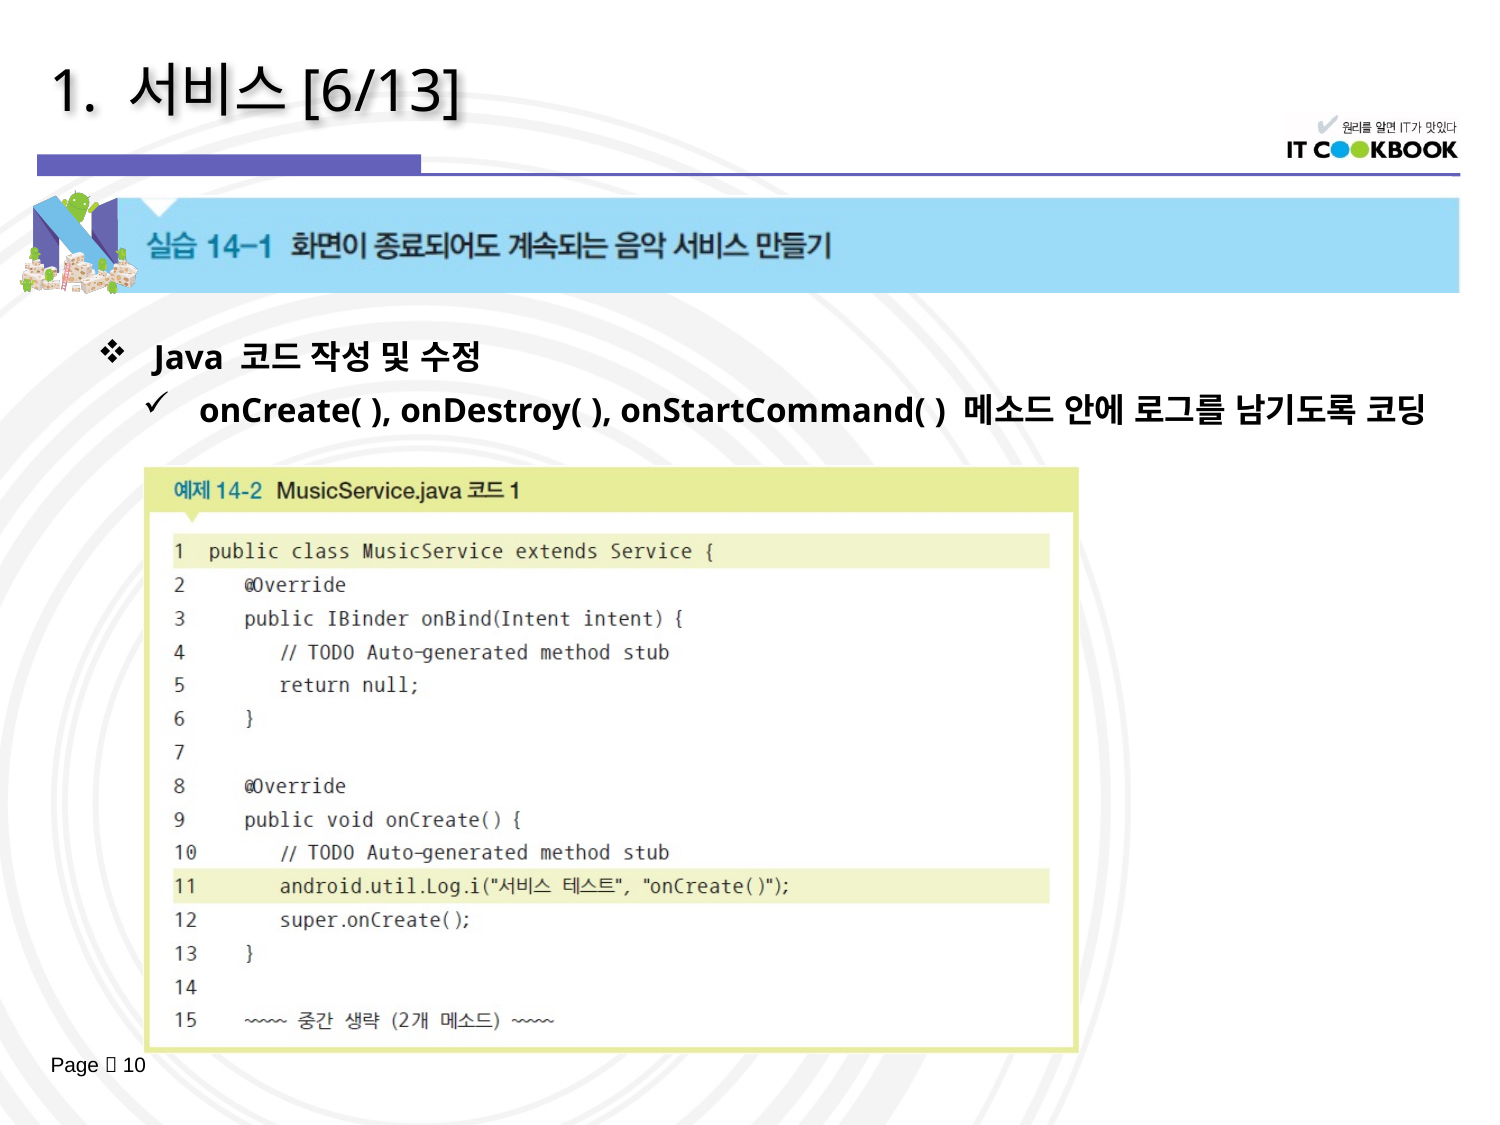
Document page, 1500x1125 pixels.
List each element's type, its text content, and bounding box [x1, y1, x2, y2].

title 1. 서비스[6/13] [48, 53, 1448, 161]
list Java 코드 작성 및 수정 onCreate( ), onDestroy( ), onStartCommand( ) 메소드 안에 로그를 남기도록 코딩 [54, 335, 1500, 1051]
picture [0, 35, 1500, 1125]
